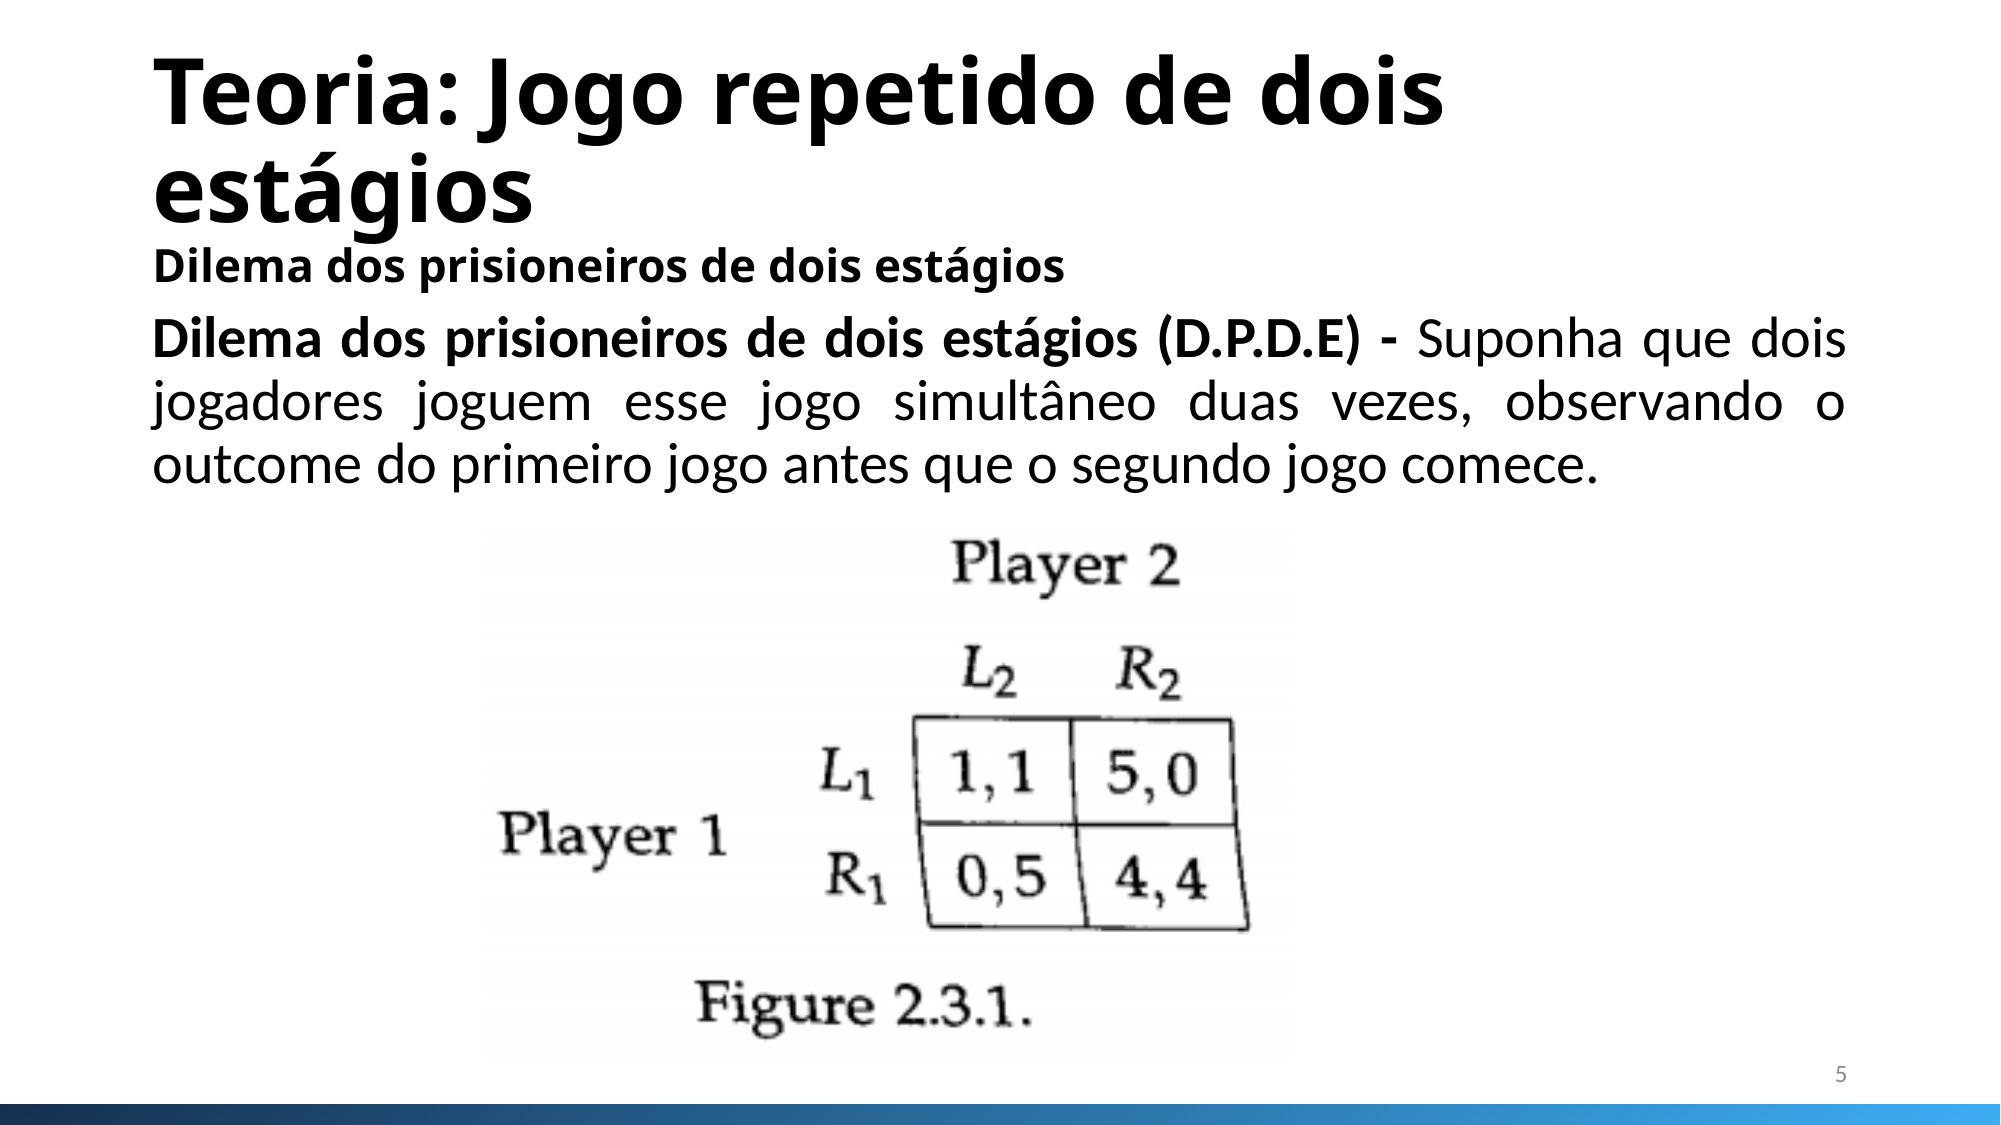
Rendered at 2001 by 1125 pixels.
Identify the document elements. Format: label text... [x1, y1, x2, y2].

list Dilema dos prisioneiros de dois estágios (D.P.D.E) - Suponha que dois jogadores joguem esse jogo simultâneo duas vezes, observando o outcome do primeiro jogo antes que o segundo jogo comece. [137, 299, 1863, 1014]
picture [483, 530, 1291, 1066]
title Teoria: Jogo repetido de dois estágios Dilema dos prisioneiros de dois estágios [137, 59, 1863, 278]
slide_number 5 [1412, 1042, 1863, 1103]
